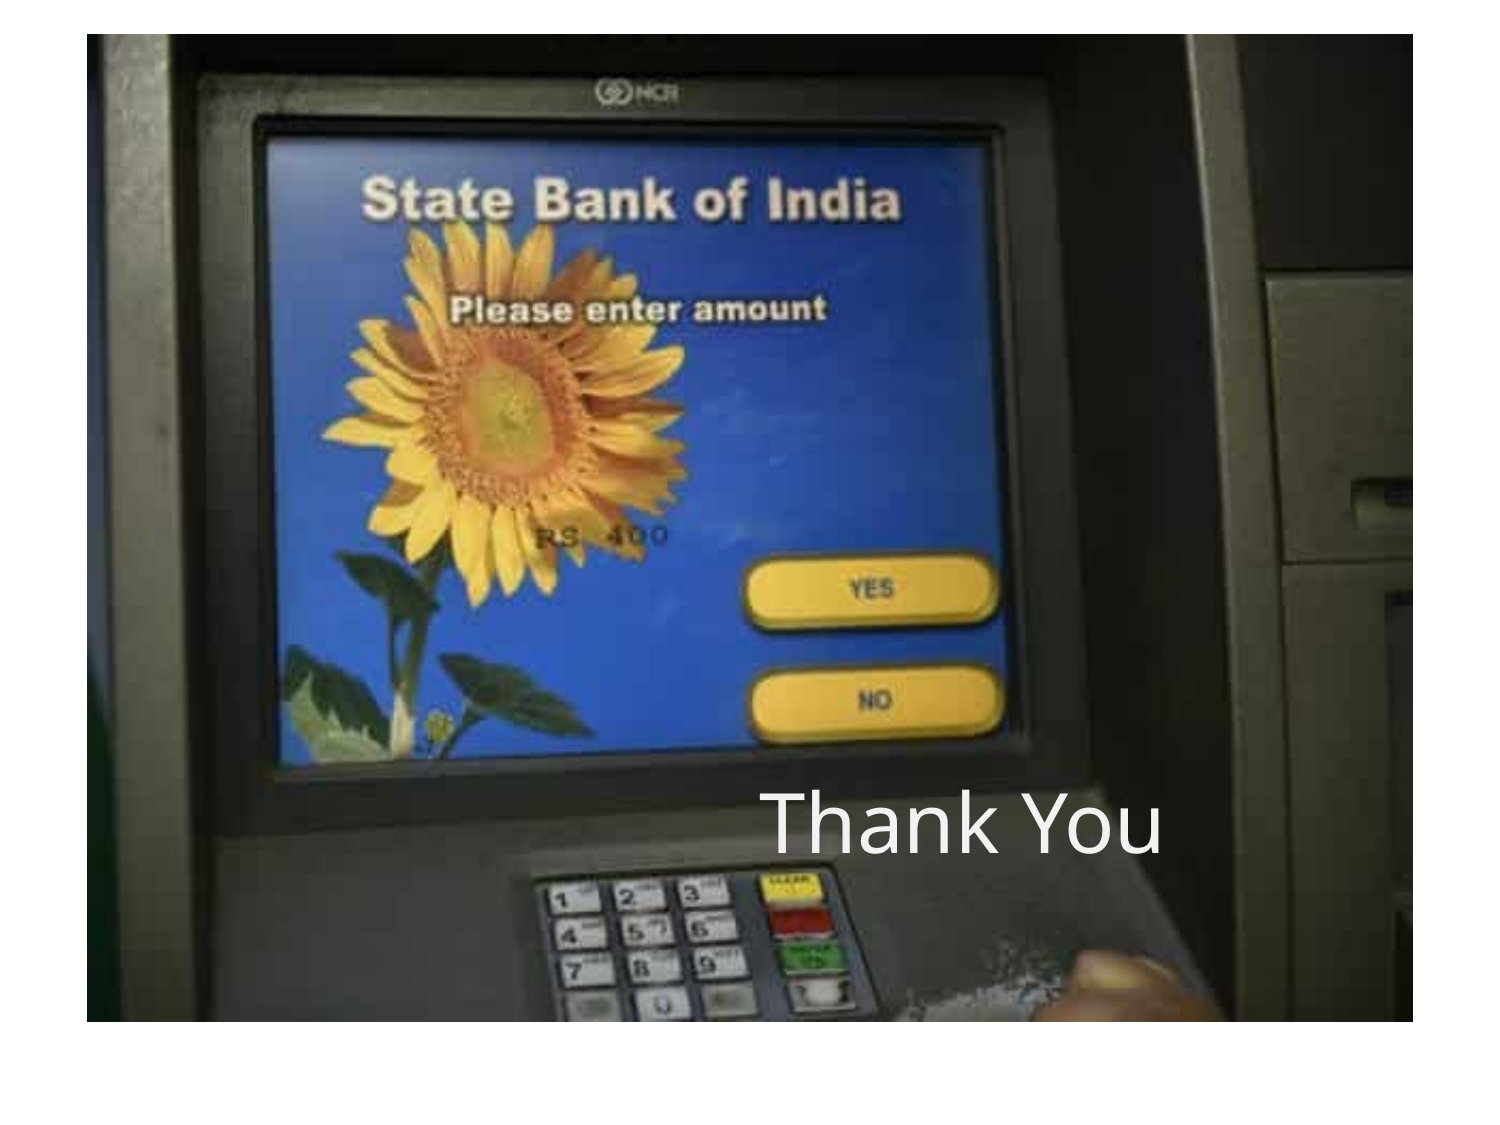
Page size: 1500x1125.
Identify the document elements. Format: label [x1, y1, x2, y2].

picture [87, 33, 1413, 1022]
